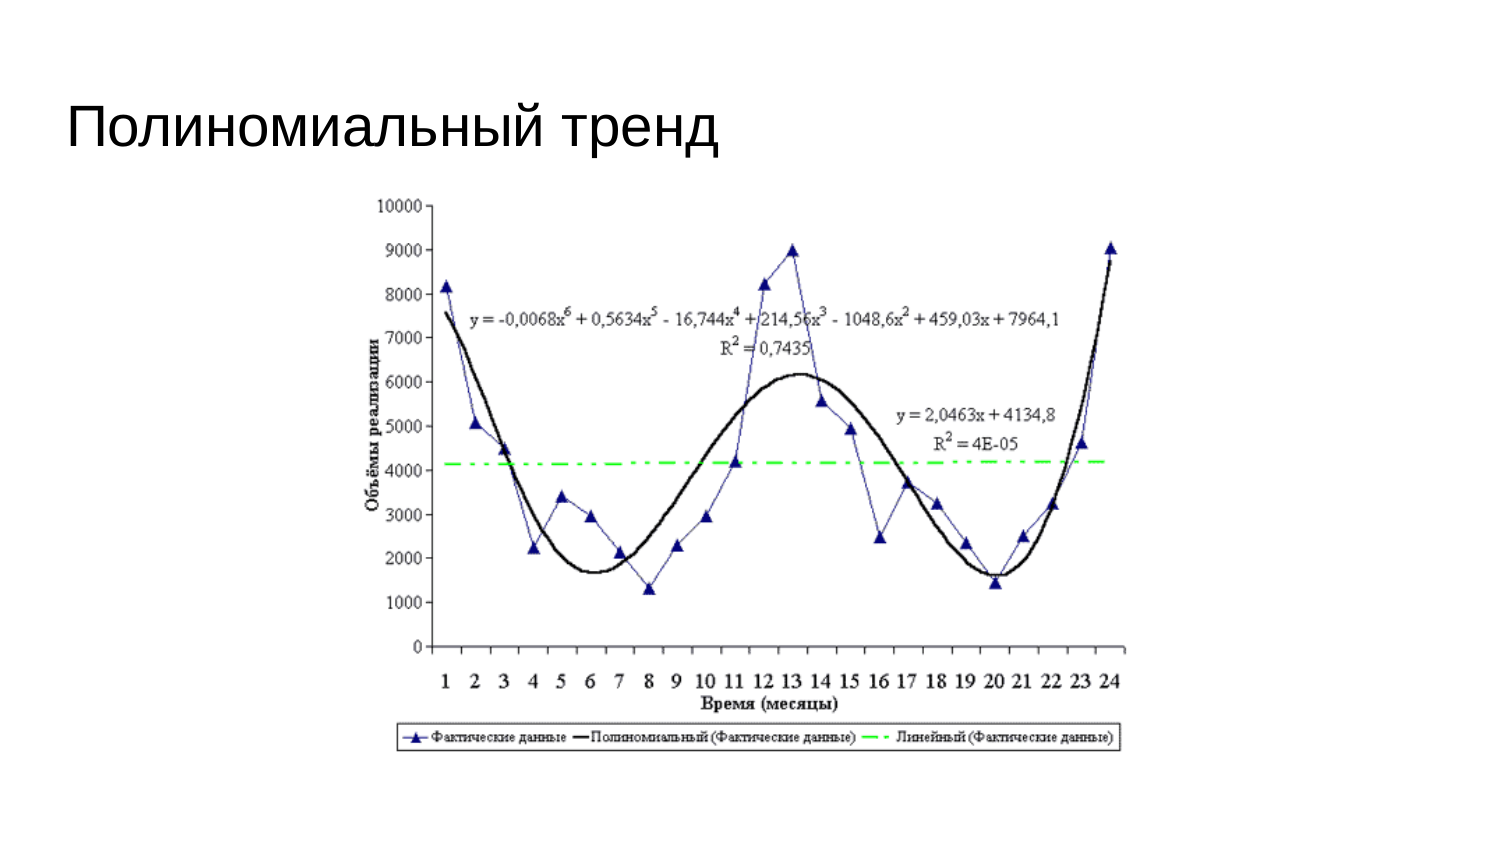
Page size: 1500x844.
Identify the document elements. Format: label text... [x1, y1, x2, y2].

picture [362, 196, 1129, 757]
title Полиномиальный тренд [51, 72, 1449, 167]
